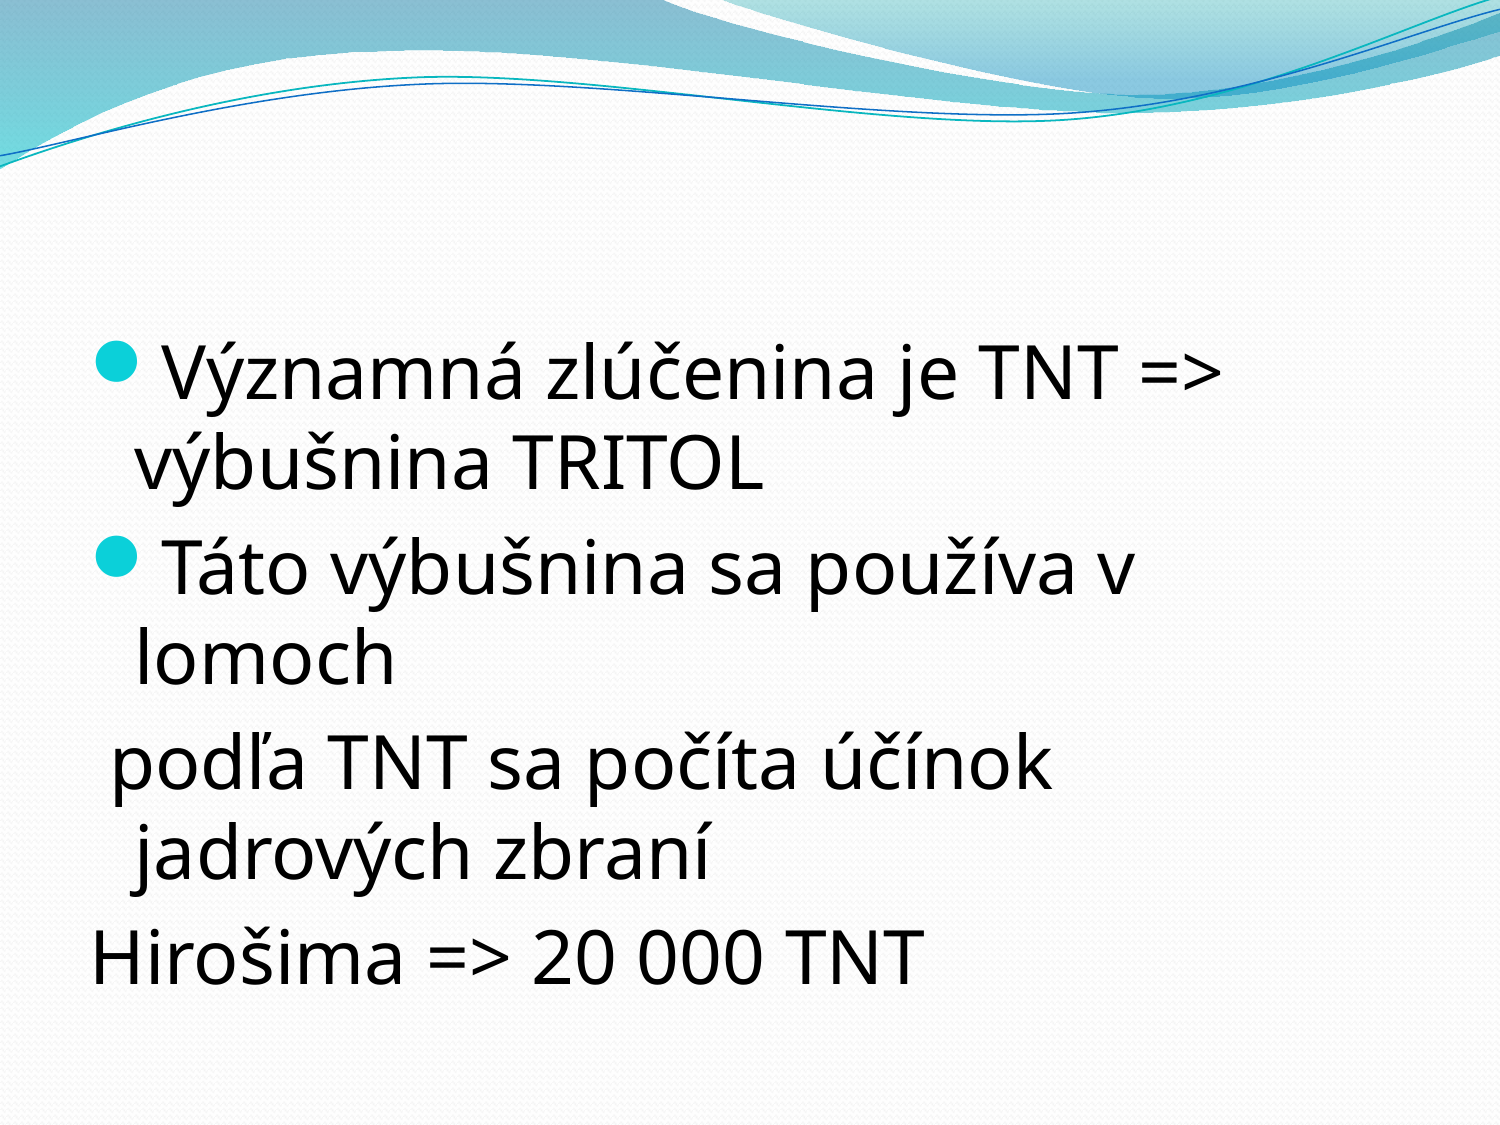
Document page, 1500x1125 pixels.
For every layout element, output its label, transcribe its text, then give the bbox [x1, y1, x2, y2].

list Významná zlúčenina je TNT => výbušnina TRITOL Táto výbušnina sa používa v lomoch podľa TNT sa počíta účínok jadrových zbraní Hirošima => 20 000 TNT [75, 317, 1425, 1038]
